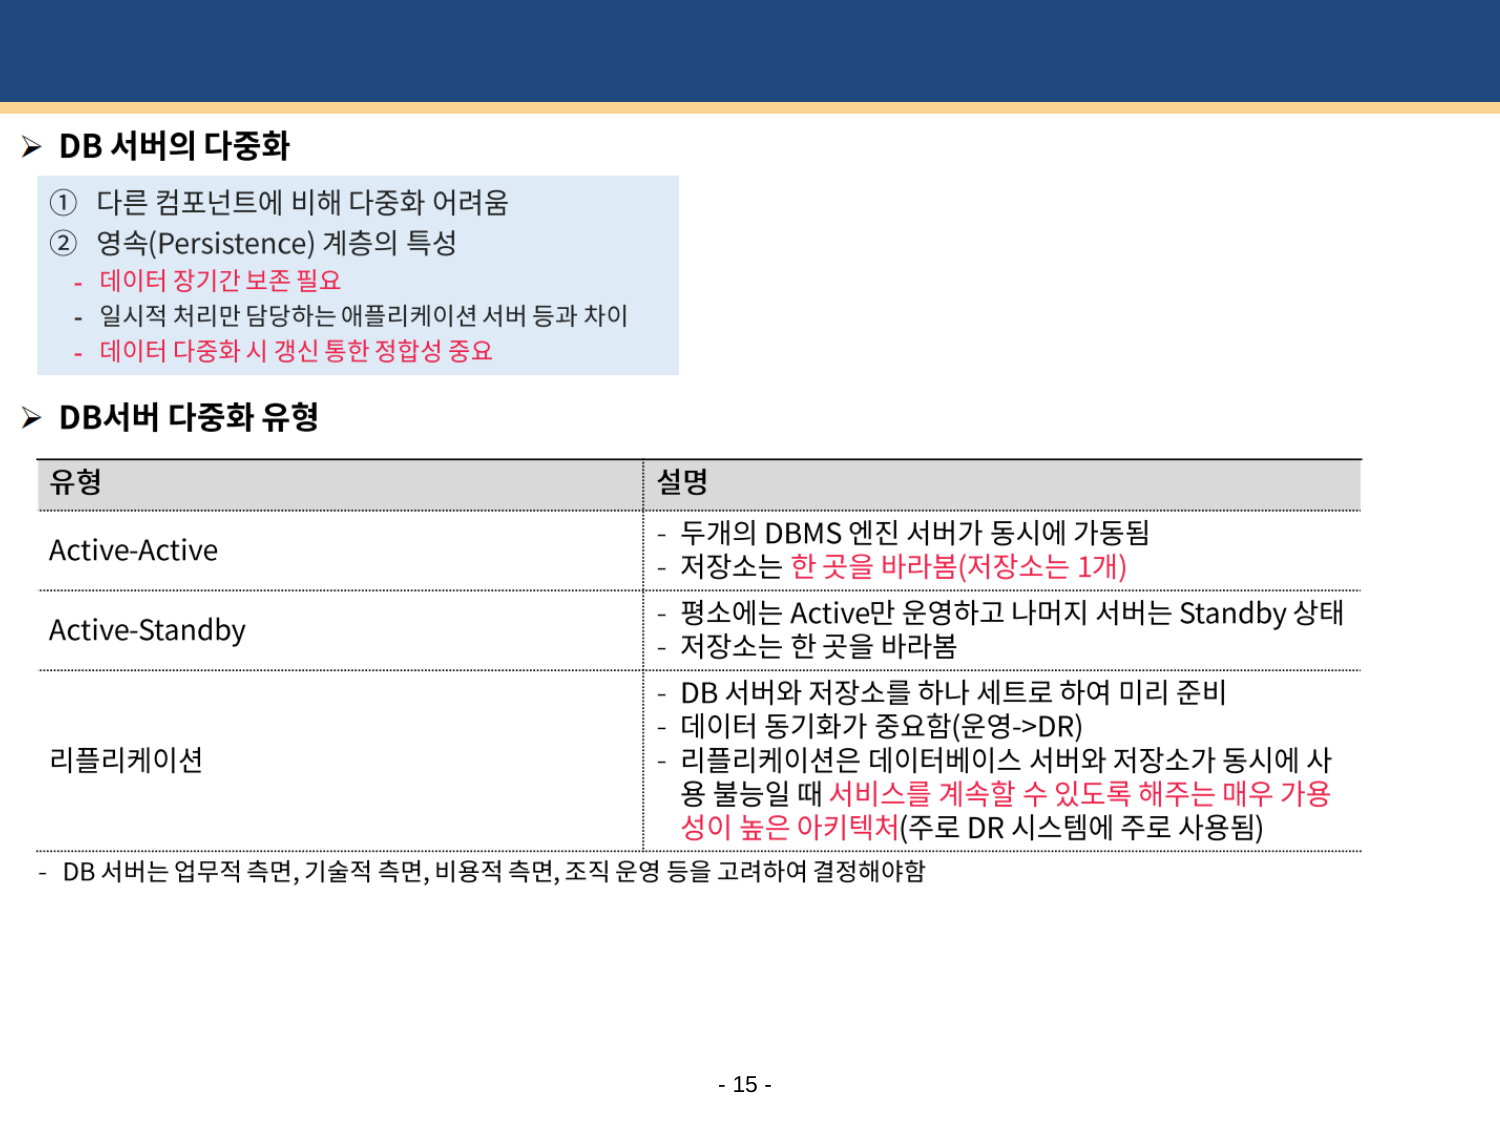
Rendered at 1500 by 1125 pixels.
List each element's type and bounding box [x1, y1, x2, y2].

picture [9, 120, 1494, 1000]
